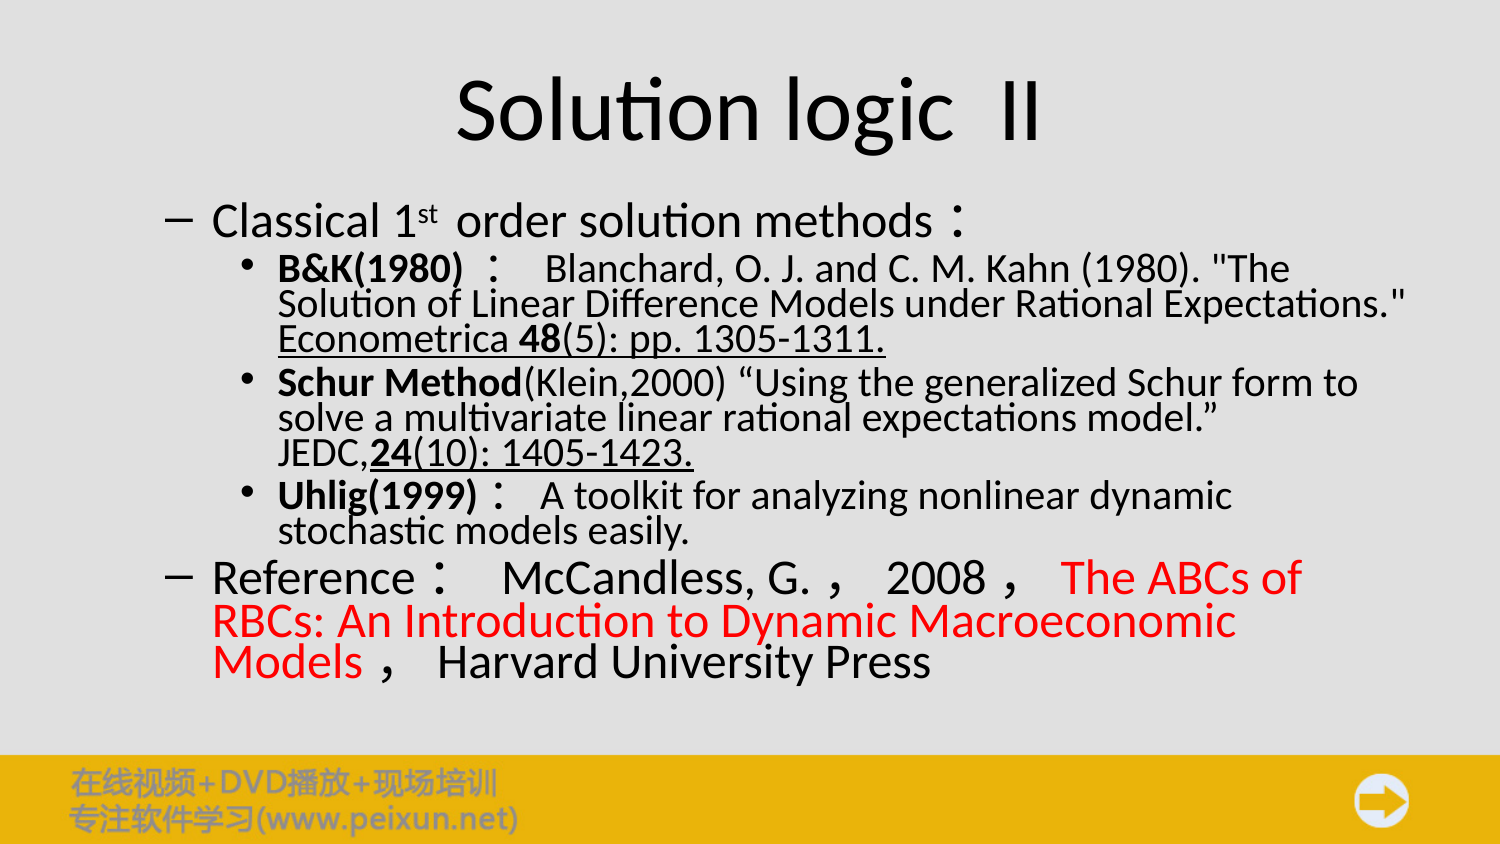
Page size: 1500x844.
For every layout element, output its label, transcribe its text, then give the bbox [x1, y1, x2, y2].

title Solution logic II [74, 33, 1426, 175]
picture [0, 0, 1500, 844]
list Classical 1st order solution methods： B&K(1980) ： Blanchard, O. J. and C. M. Kahn (1980). "The Solution of Linear Difference Models under Rational Expectations." Econometrica 48(5): pp. 1305-1311. Schur Method(Klein,2000) “Using the generalized Schur form to solve a multivariate linear rational expectations model.” JEDC,24(10): 1405-1423. Uhlig(1999)：A toolkit for analyzing nonlinear dynamic stochastic models easily. Reference： McCandless, G.，2008，The ABCs of RBCs: An Introduction to Dynamic Macroeconomic Models，Harvard University Press [74, 196, 1426, 754]
